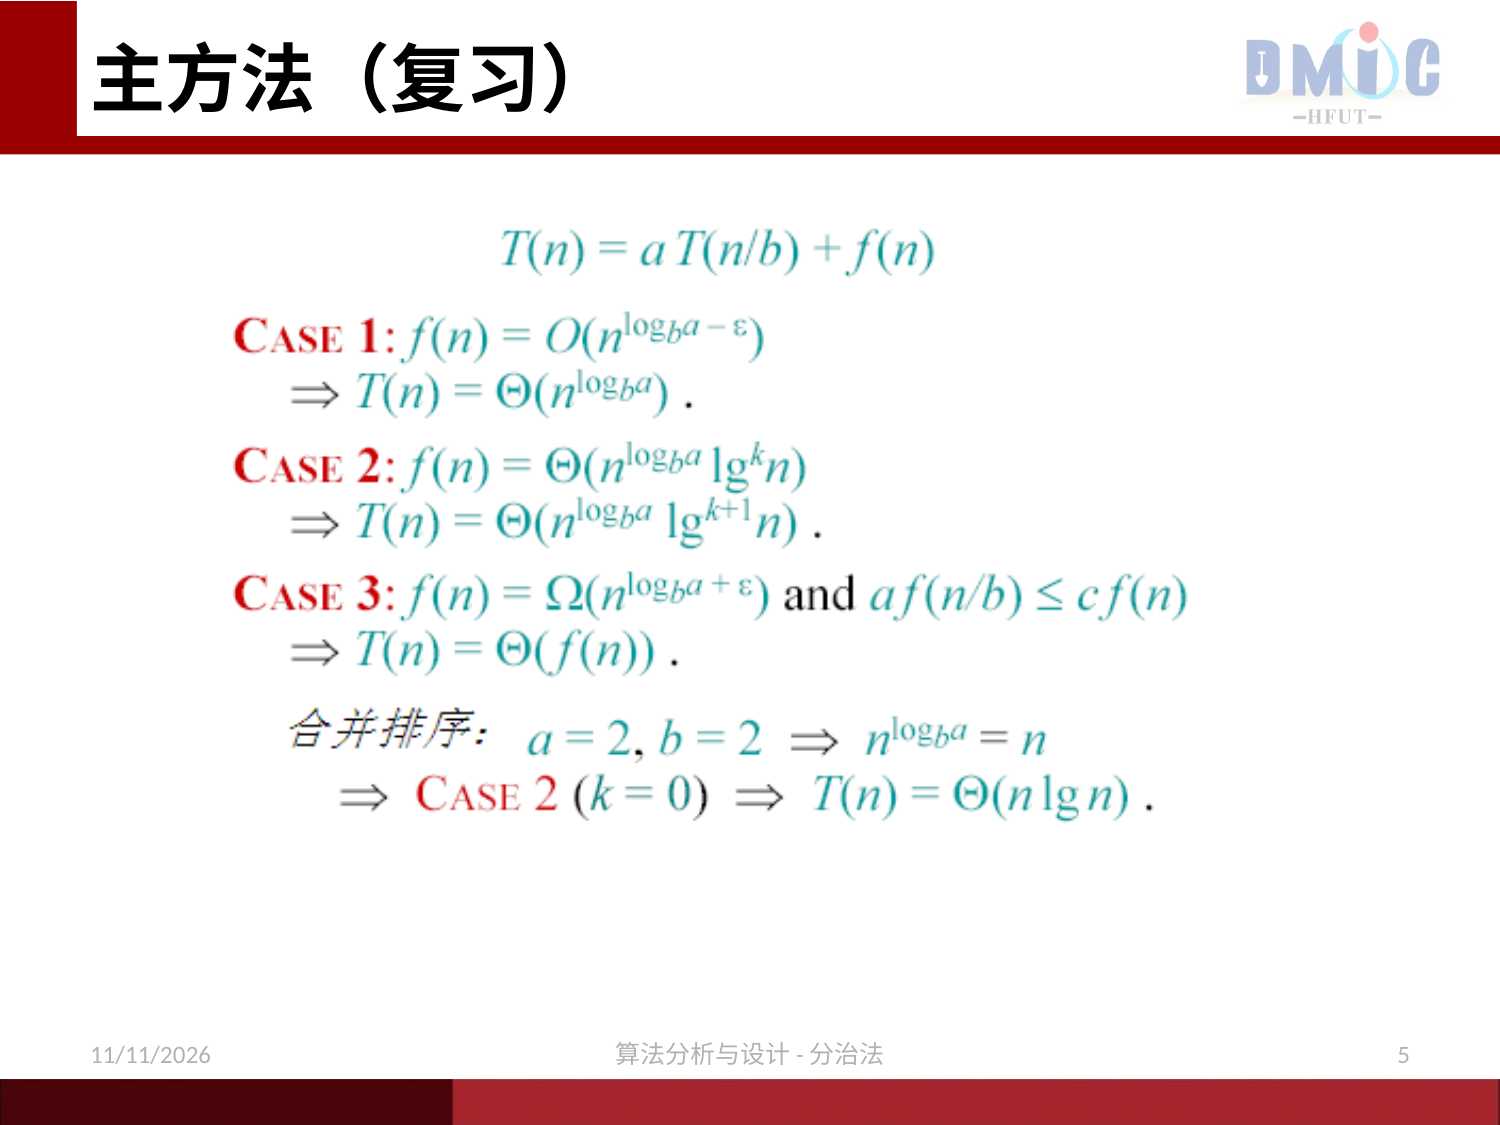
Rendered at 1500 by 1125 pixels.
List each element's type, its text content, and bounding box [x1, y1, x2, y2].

footer 算法分析与设计-分治法 [466, 1023, 1034, 1084]
slide_number 5 [1074, 1023, 1425, 1084]
picture [0, 1079, 1500, 1125]
title 主方法（复习） [74, 20, 1426, 130]
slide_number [75, 1023, 425, 1084]
picture [170, 207, 1259, 868]
